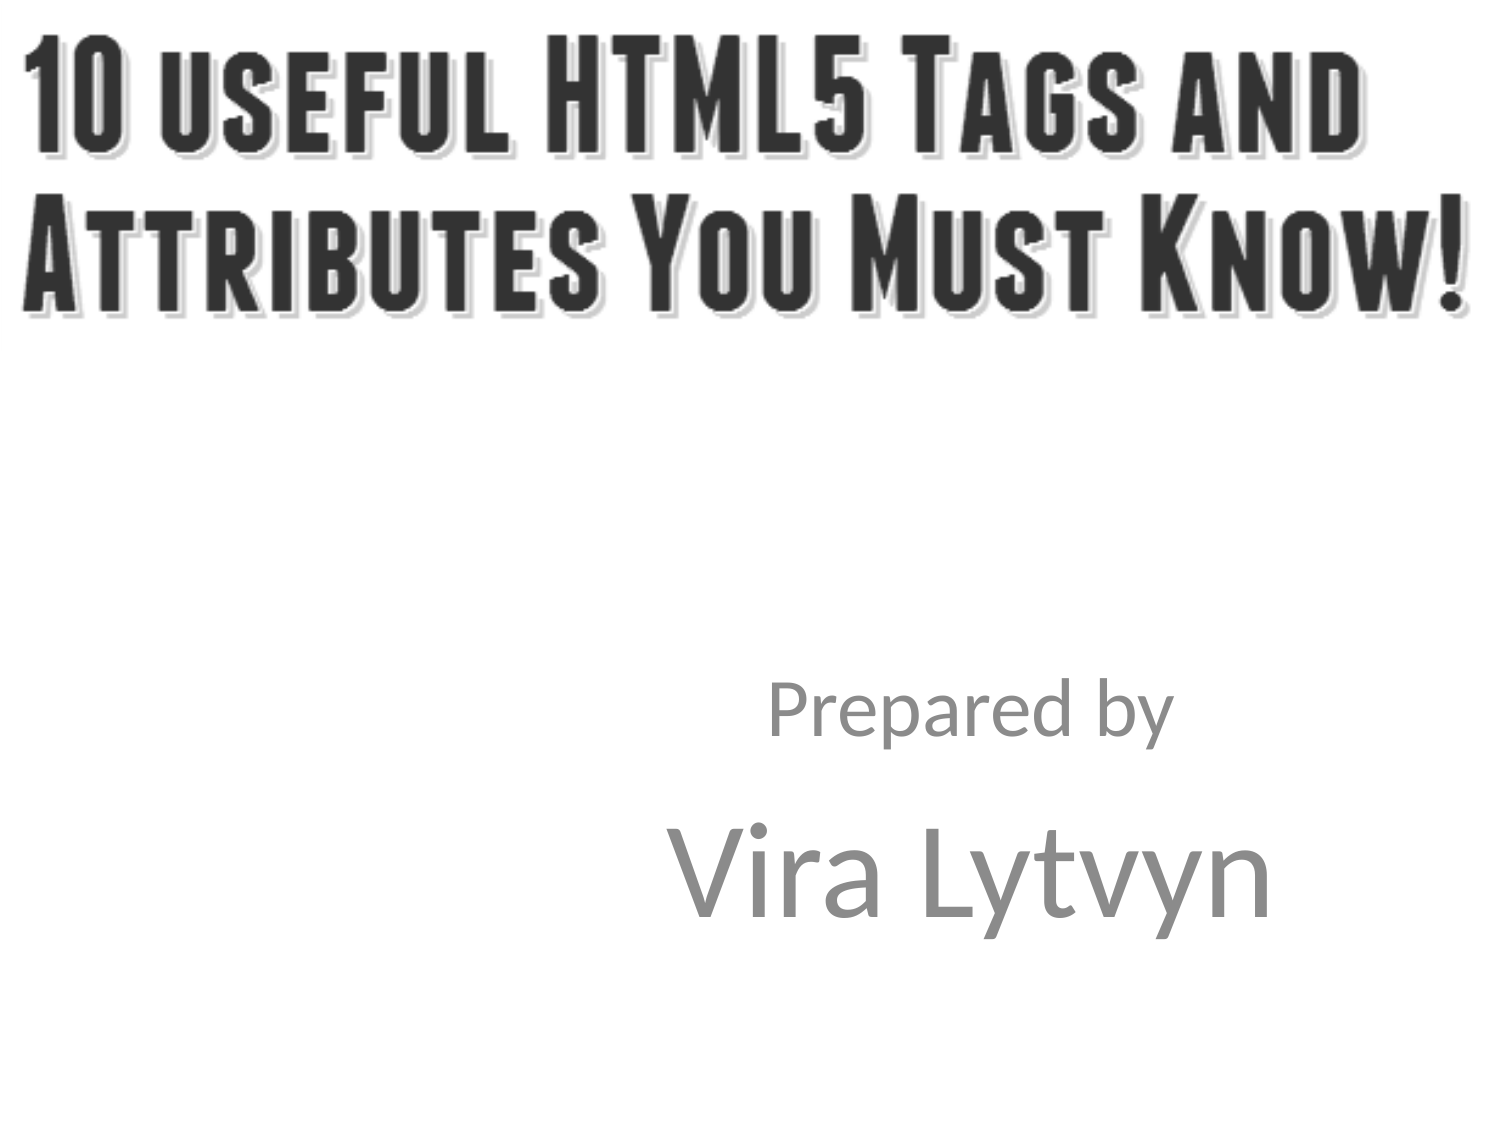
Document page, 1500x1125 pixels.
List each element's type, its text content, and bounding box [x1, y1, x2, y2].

picture [0, 4, 1500, 351]
subtitle Prepared by Vira Lytvyn [513, 645, 1429, 951]
